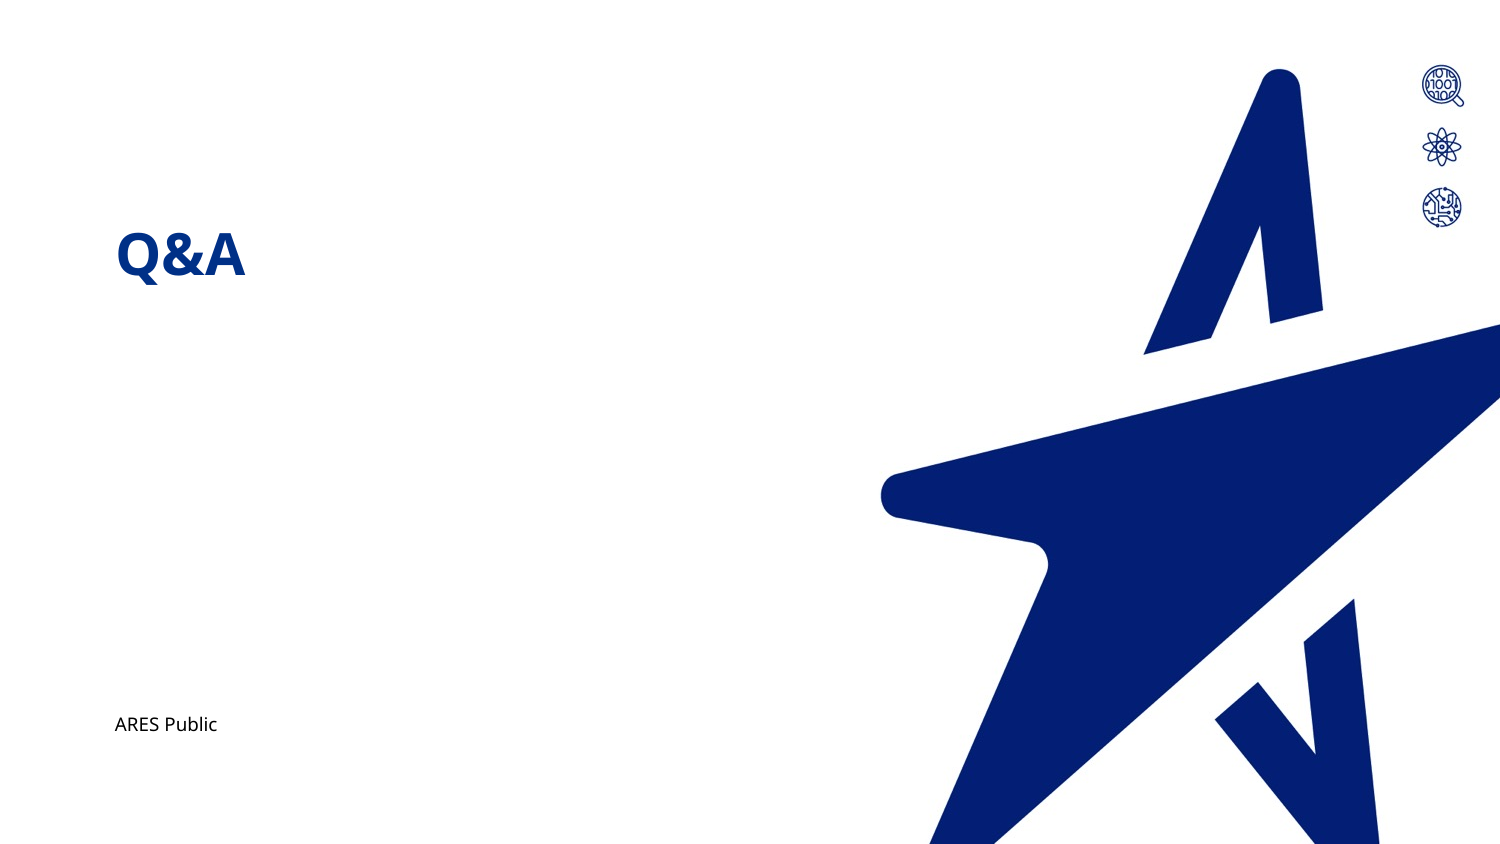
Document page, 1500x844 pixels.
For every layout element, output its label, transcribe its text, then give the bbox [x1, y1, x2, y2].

title Q&A [100, 209, 1002, 295]
picture [0, 0, 1500, 844]
